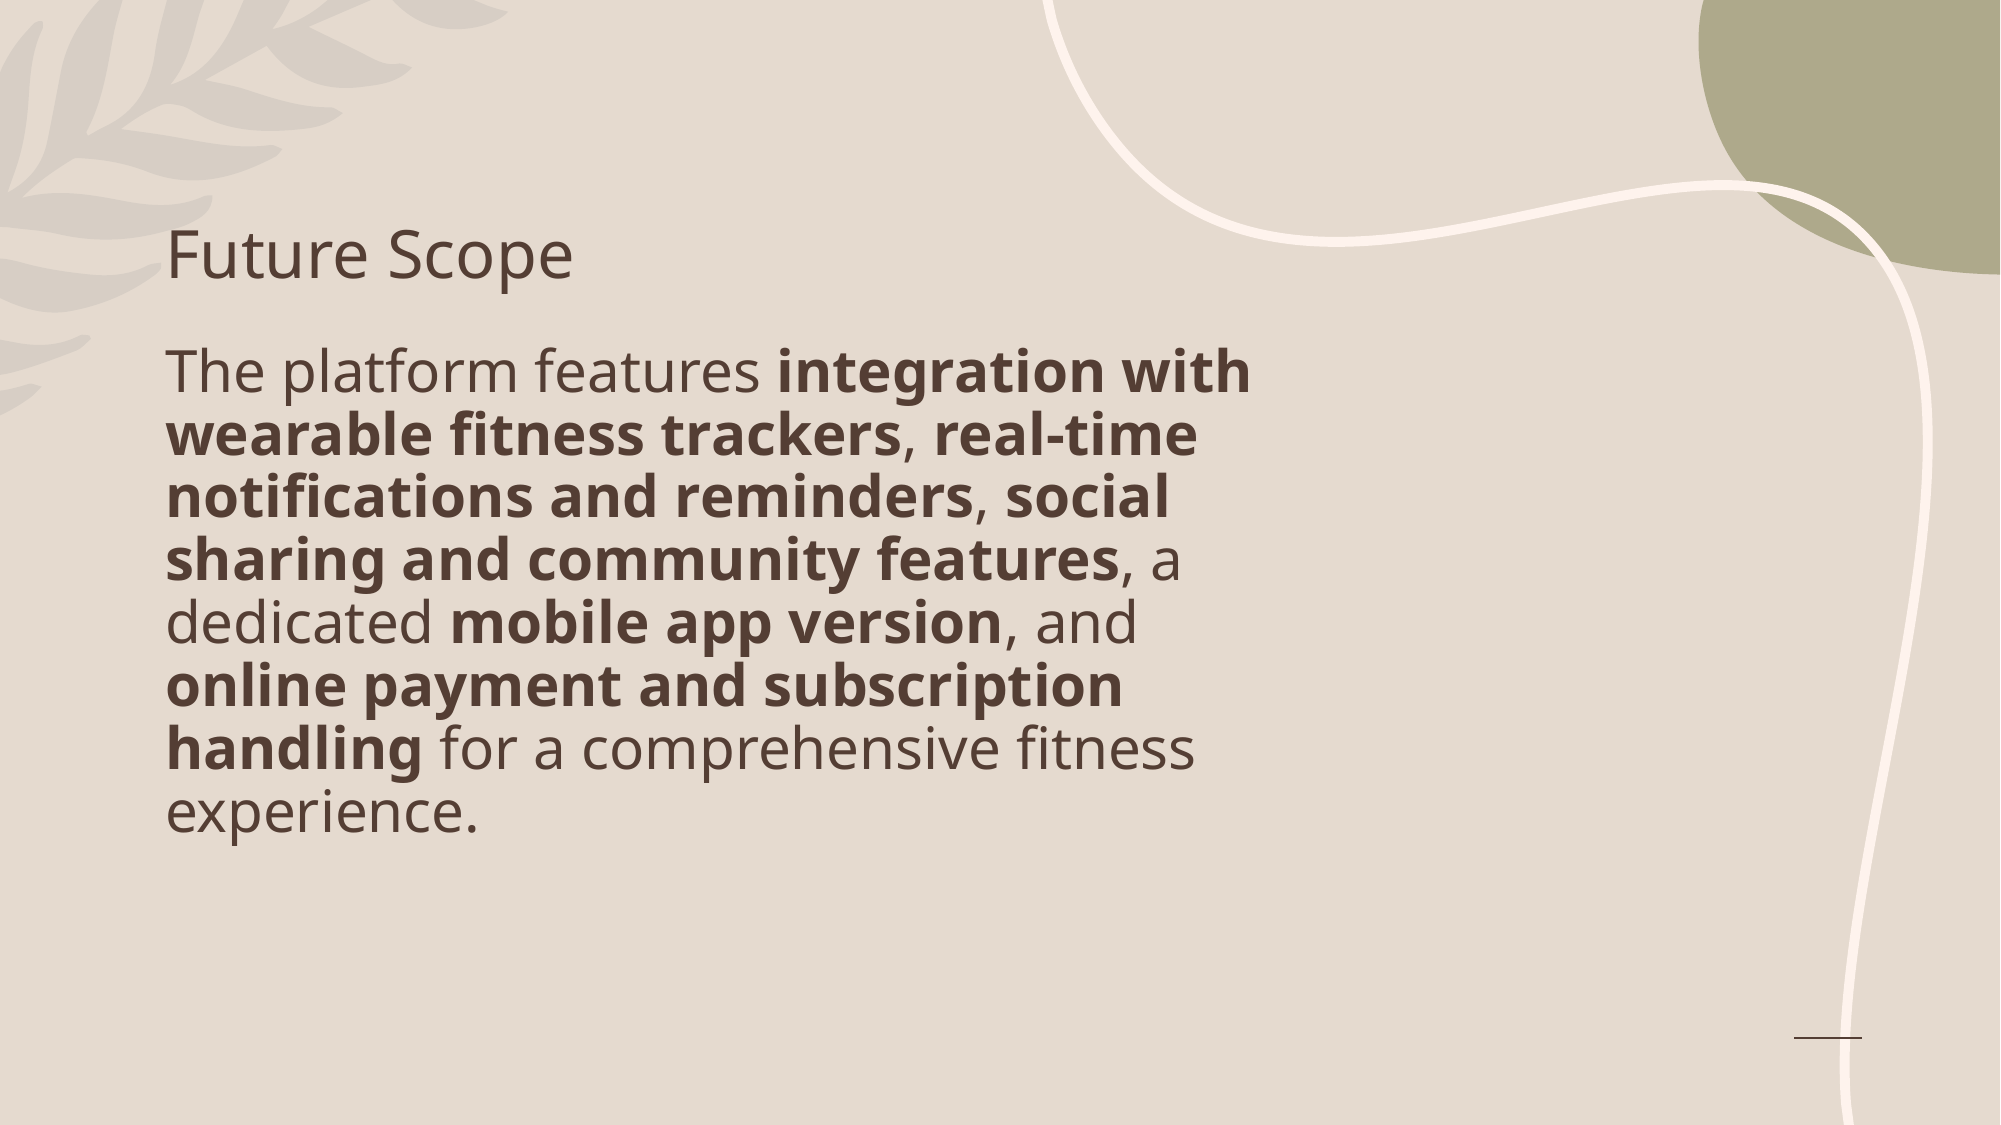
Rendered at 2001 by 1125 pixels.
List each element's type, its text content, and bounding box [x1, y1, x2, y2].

title Future Scope [150, 149, 1850, 300]
list The platform features integration with wearable fitness trackers, real-time notifications and reminders, social sharing and community features, a dedicated mobile app version, and online payment and subscription handling for a comprehensive fitness experience. [150, 334, 1304, 965]
